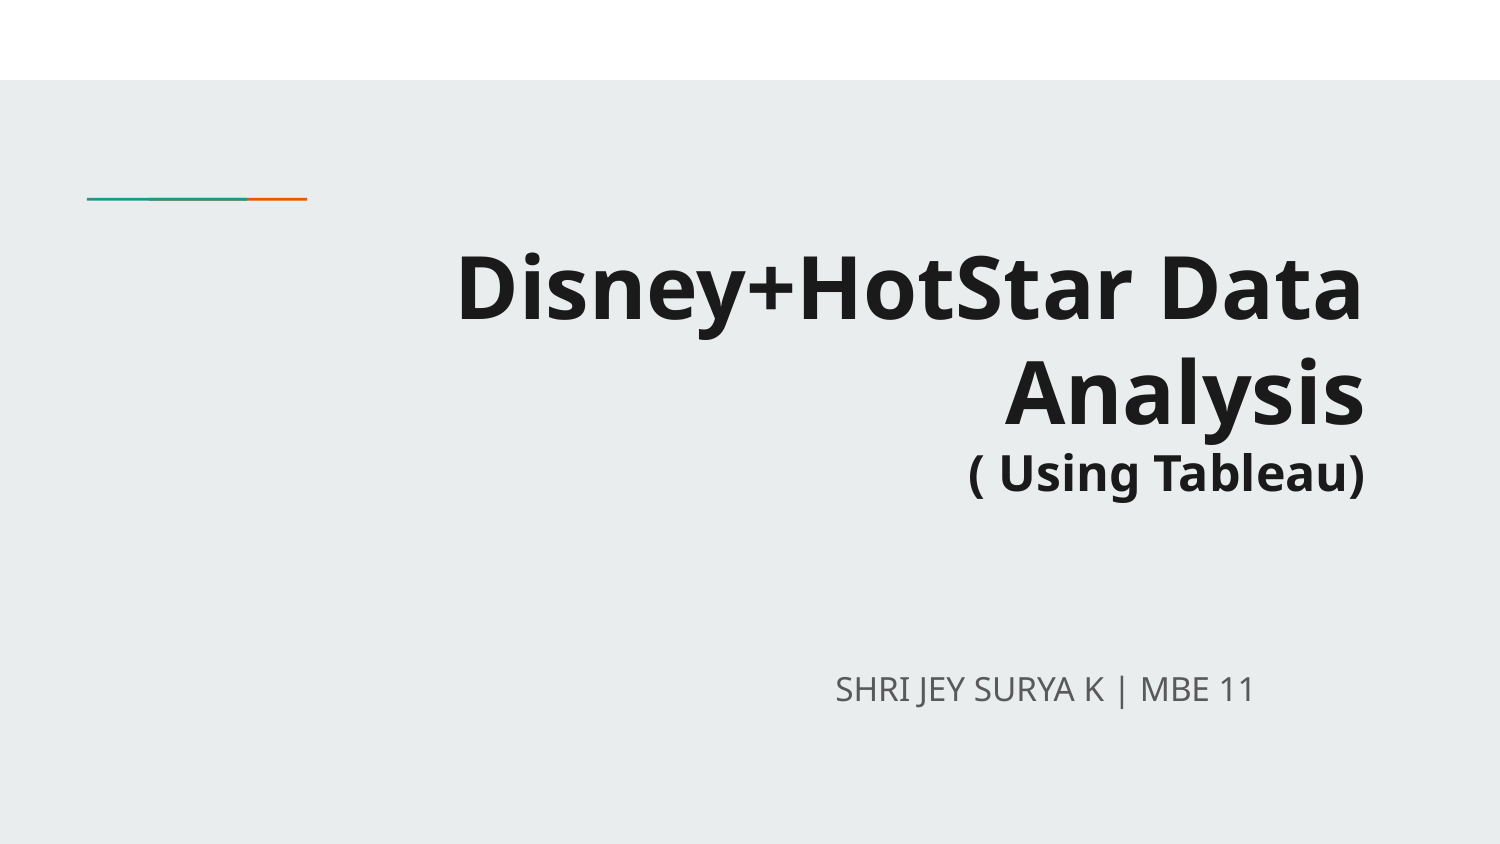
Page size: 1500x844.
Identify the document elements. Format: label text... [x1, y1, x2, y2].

title Disney+HotStar Data Analysis ( Using Tableau) [119, 216, 1381, 490]
subtitle SHRI JEY SURYA K | MBE 11 [820, 652, 1467, 742]
